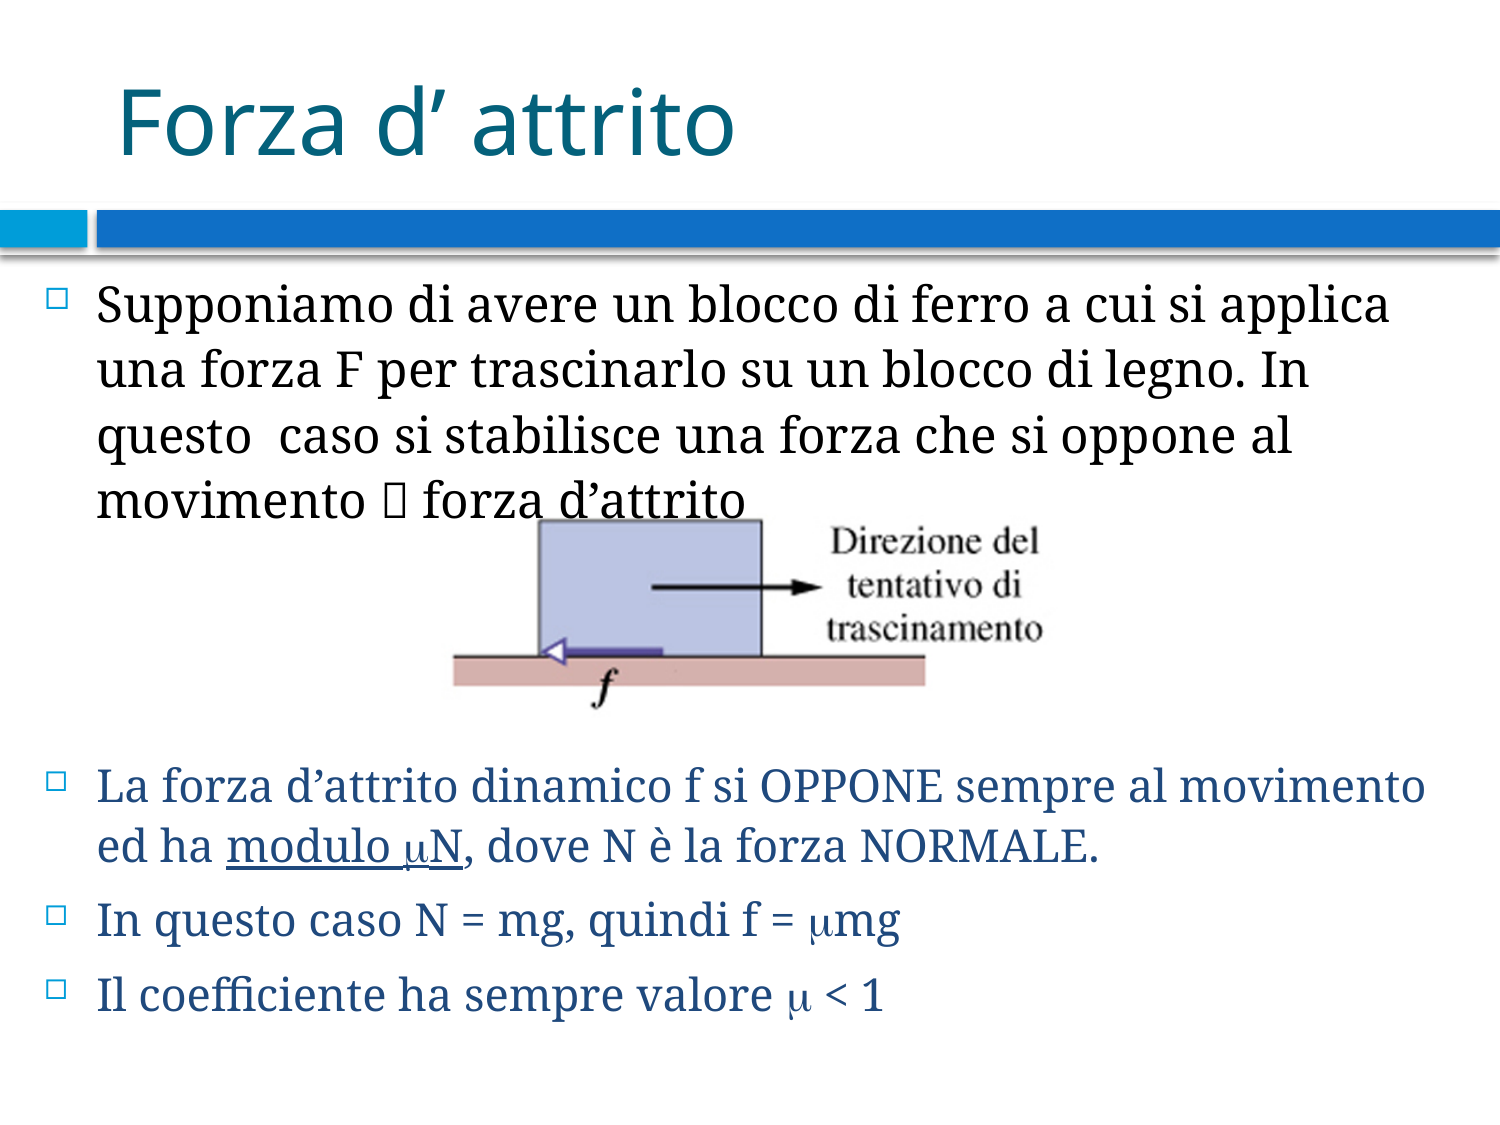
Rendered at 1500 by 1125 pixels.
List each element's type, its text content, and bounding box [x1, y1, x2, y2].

picture [407, 479, 1101, 752]
list Supponiamo di avere un blocco di ferro a cui si applica una forza F per trascinarlo su un blocco di legno. In questo caso si stabilisce una forza che si oppone al movimento  forza d’attrito La forza d’attrito dinamico f si OPPONE sempre al movimento ed ha modulo mN, dove N è la forza NORMALE. In questo caso N = mg, quindi f = mmg Il coefficiente ha sempre valore m < 1 [29, 259, 1459, 1035]
title Forza d’ attrito [100, 37, 1438, 200]
